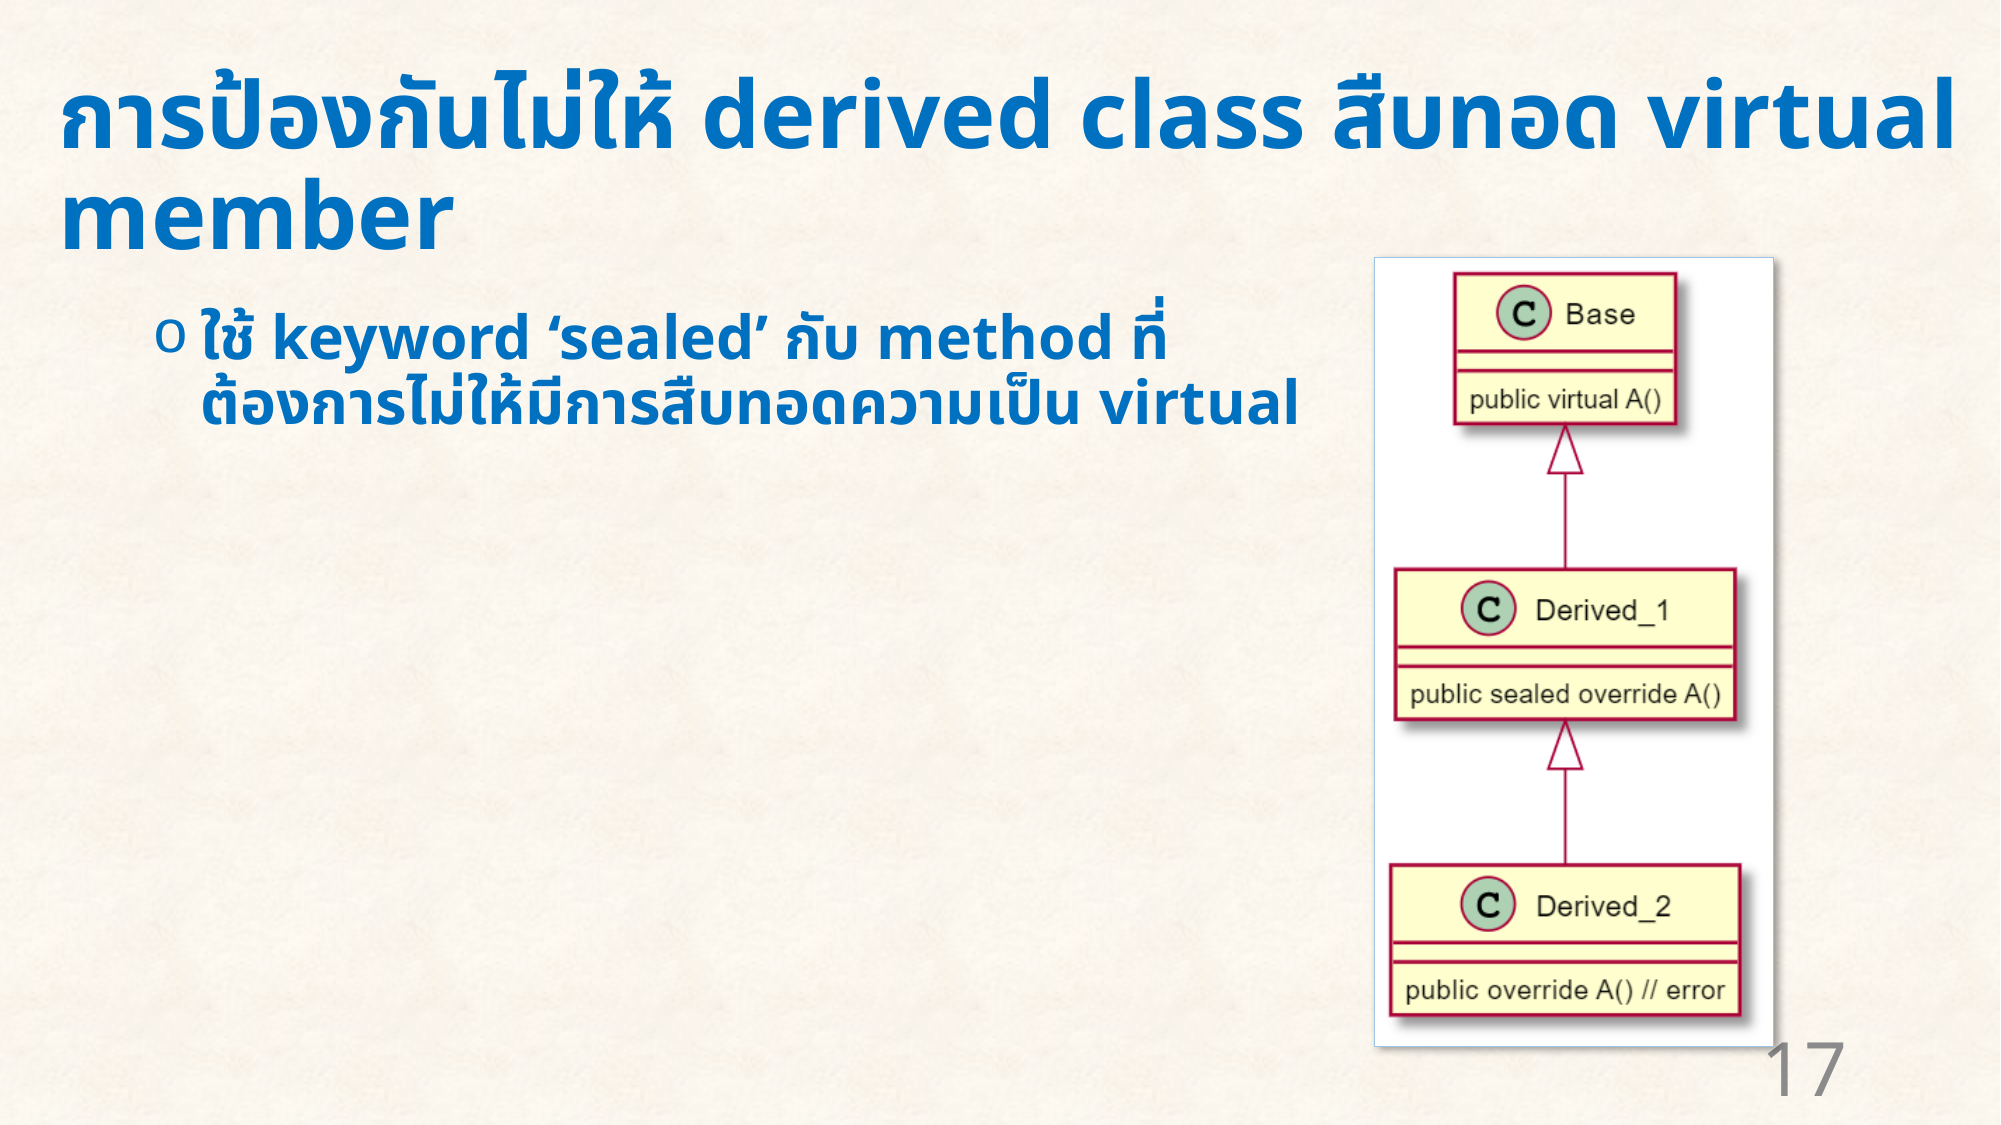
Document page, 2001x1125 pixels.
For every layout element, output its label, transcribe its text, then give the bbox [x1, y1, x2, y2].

list ใช้ keyword ‘sealed’ กับ method ที่ต้องการไม่ให้มีการสืบทอดความเป็น virtual [137, 299, 1322, 499]
picture [1374, 257, 1774, 1047]
title การป้องกันไม่ให้ derived class สืบทอด virtual member [43, 59, 2000, 278]
slide_number 17 [1412, 1042, 1863, 1103]
